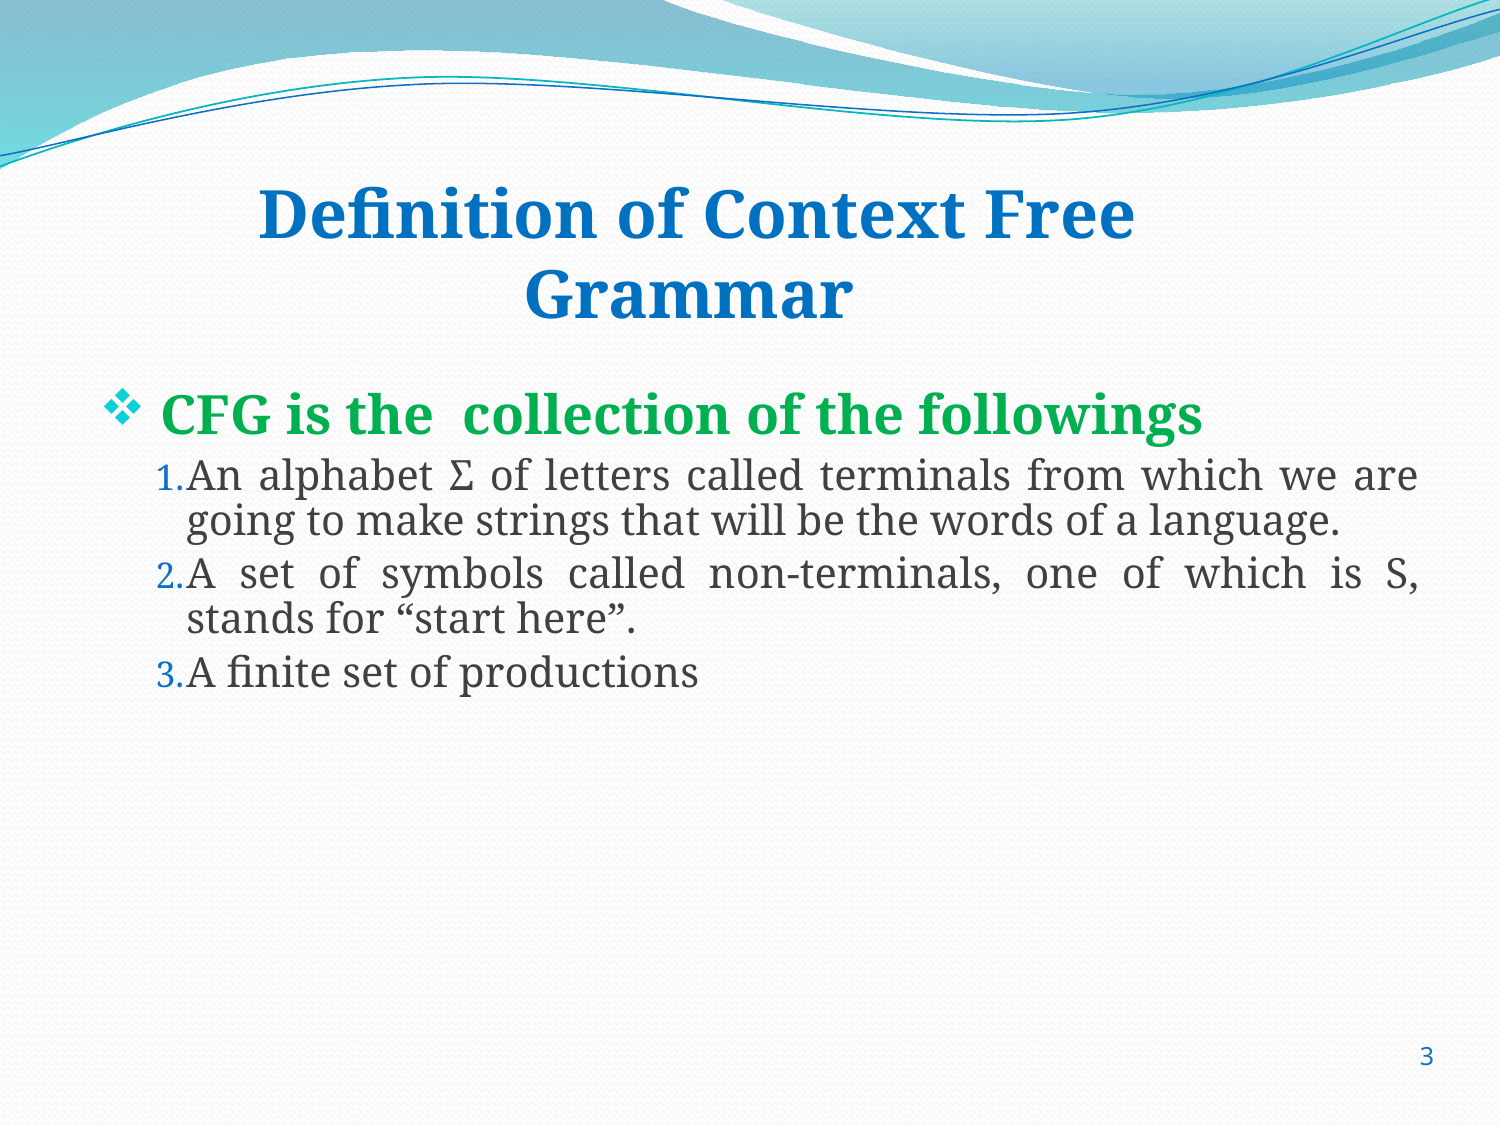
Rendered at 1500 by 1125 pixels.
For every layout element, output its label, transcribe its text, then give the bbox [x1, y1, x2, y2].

title Definition of Context Free Grammar [183, 244, 1213, 333]
list CFG is the collection of the followings An alphabet Σ of letters called terminals from which we are going to make strings that will be the words of a language. A set of symbols called non-terminals, one of which is S, stands for “start here”. A finite set of productions [9, 380, 1435, 881]
slide_number 3 [1350, 1012, 1435, 1075]
